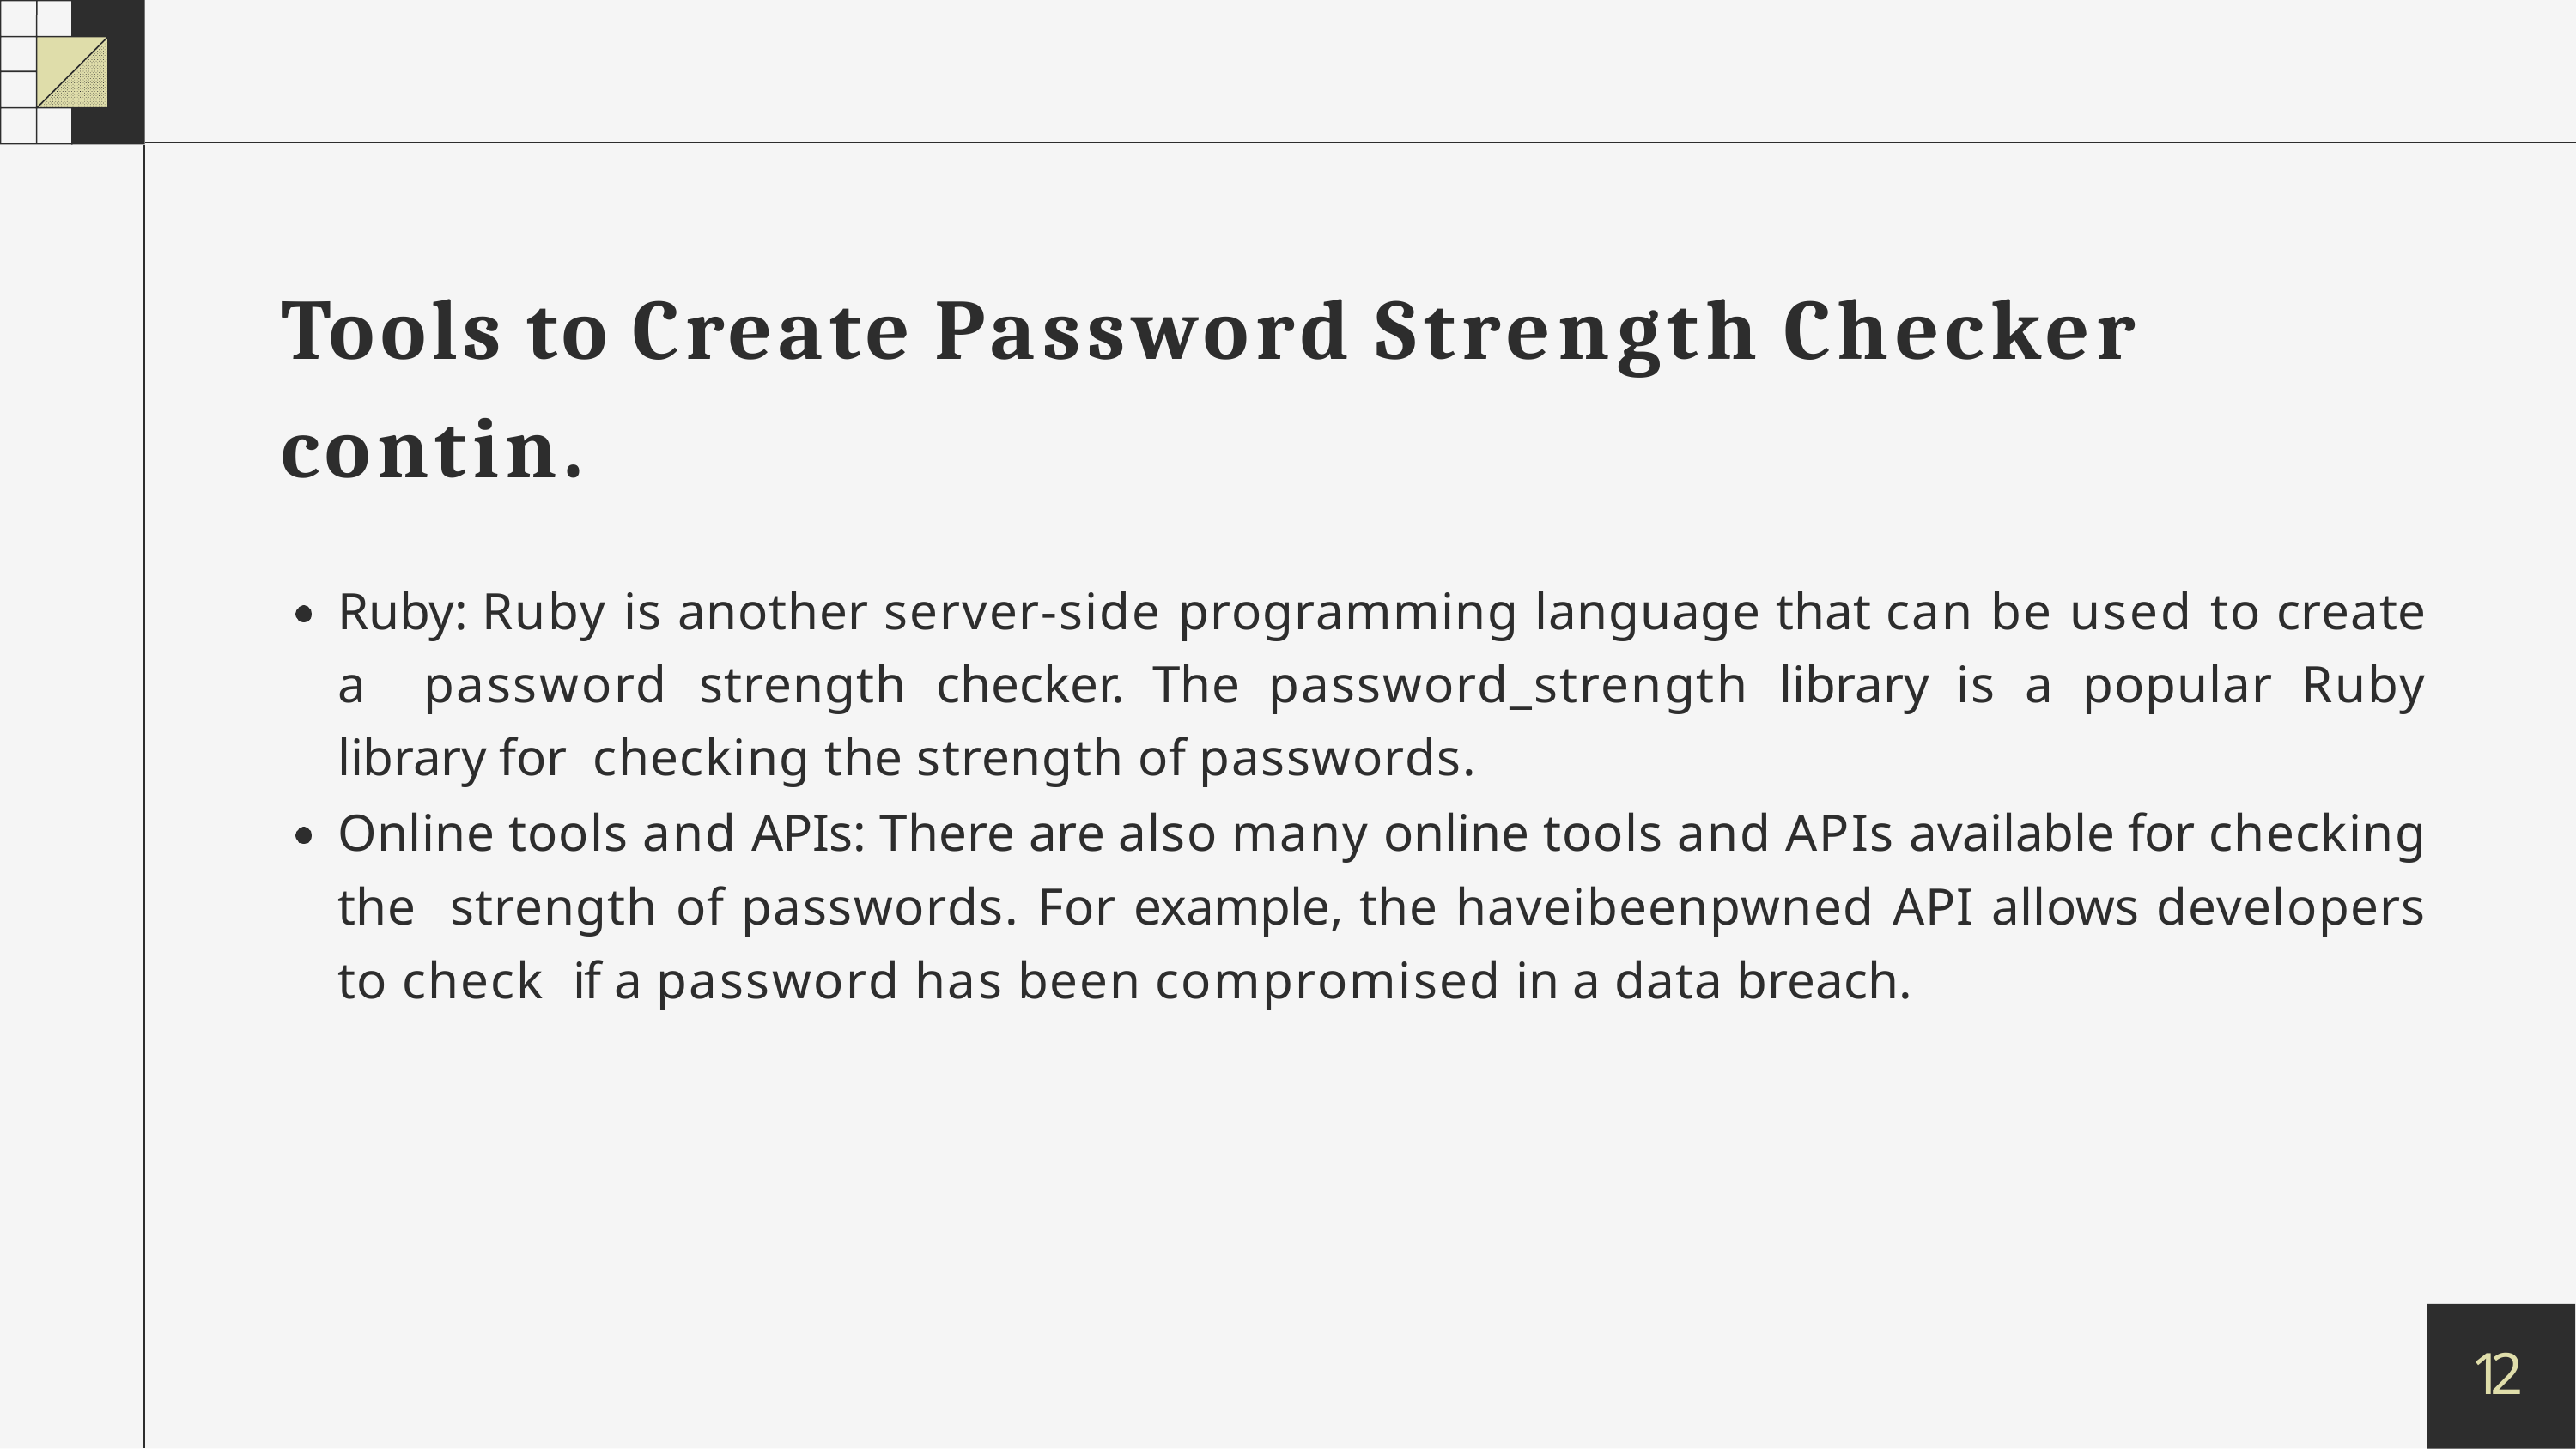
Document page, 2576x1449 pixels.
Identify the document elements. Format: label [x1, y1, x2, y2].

text_box [0, 0, 2576, 1449]
